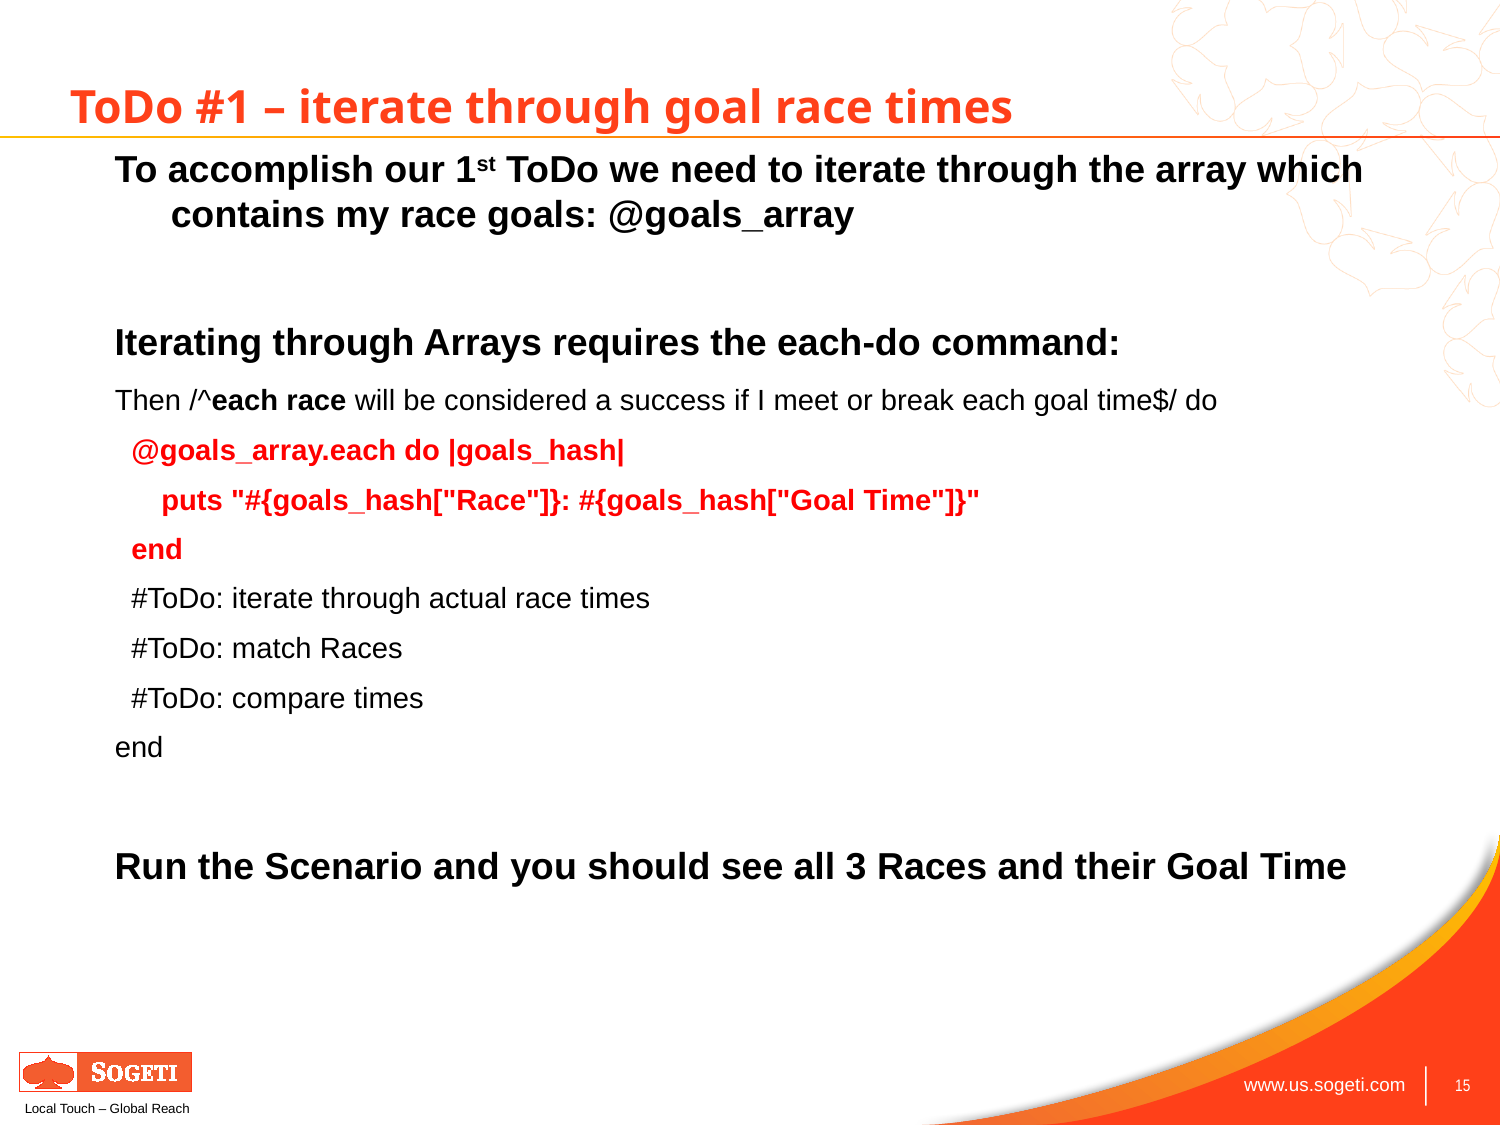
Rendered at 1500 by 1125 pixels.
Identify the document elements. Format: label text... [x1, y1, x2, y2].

list To accomplish our 1st ToDo we need to iterate through the array which contains my race goals: @goals_array Iterating through Arrays requires the each-do command: Then /^each race will be considered a success if I meet or break each goal time$/ do @goals_array.each do |goals_hash| puts "#{goals_hash["Race"]}: #{goals_hash["Goal Time"]}" end #ToDo: iterate through actual race times #ToDo: match Races #ToDo: compare times end Run the Scenario and you should see all 3 Races and their Goal Time [114, 145, 1448, 1007]
title ToDo #1 – iterate through goal race times [69, 57, 1428, 134]
